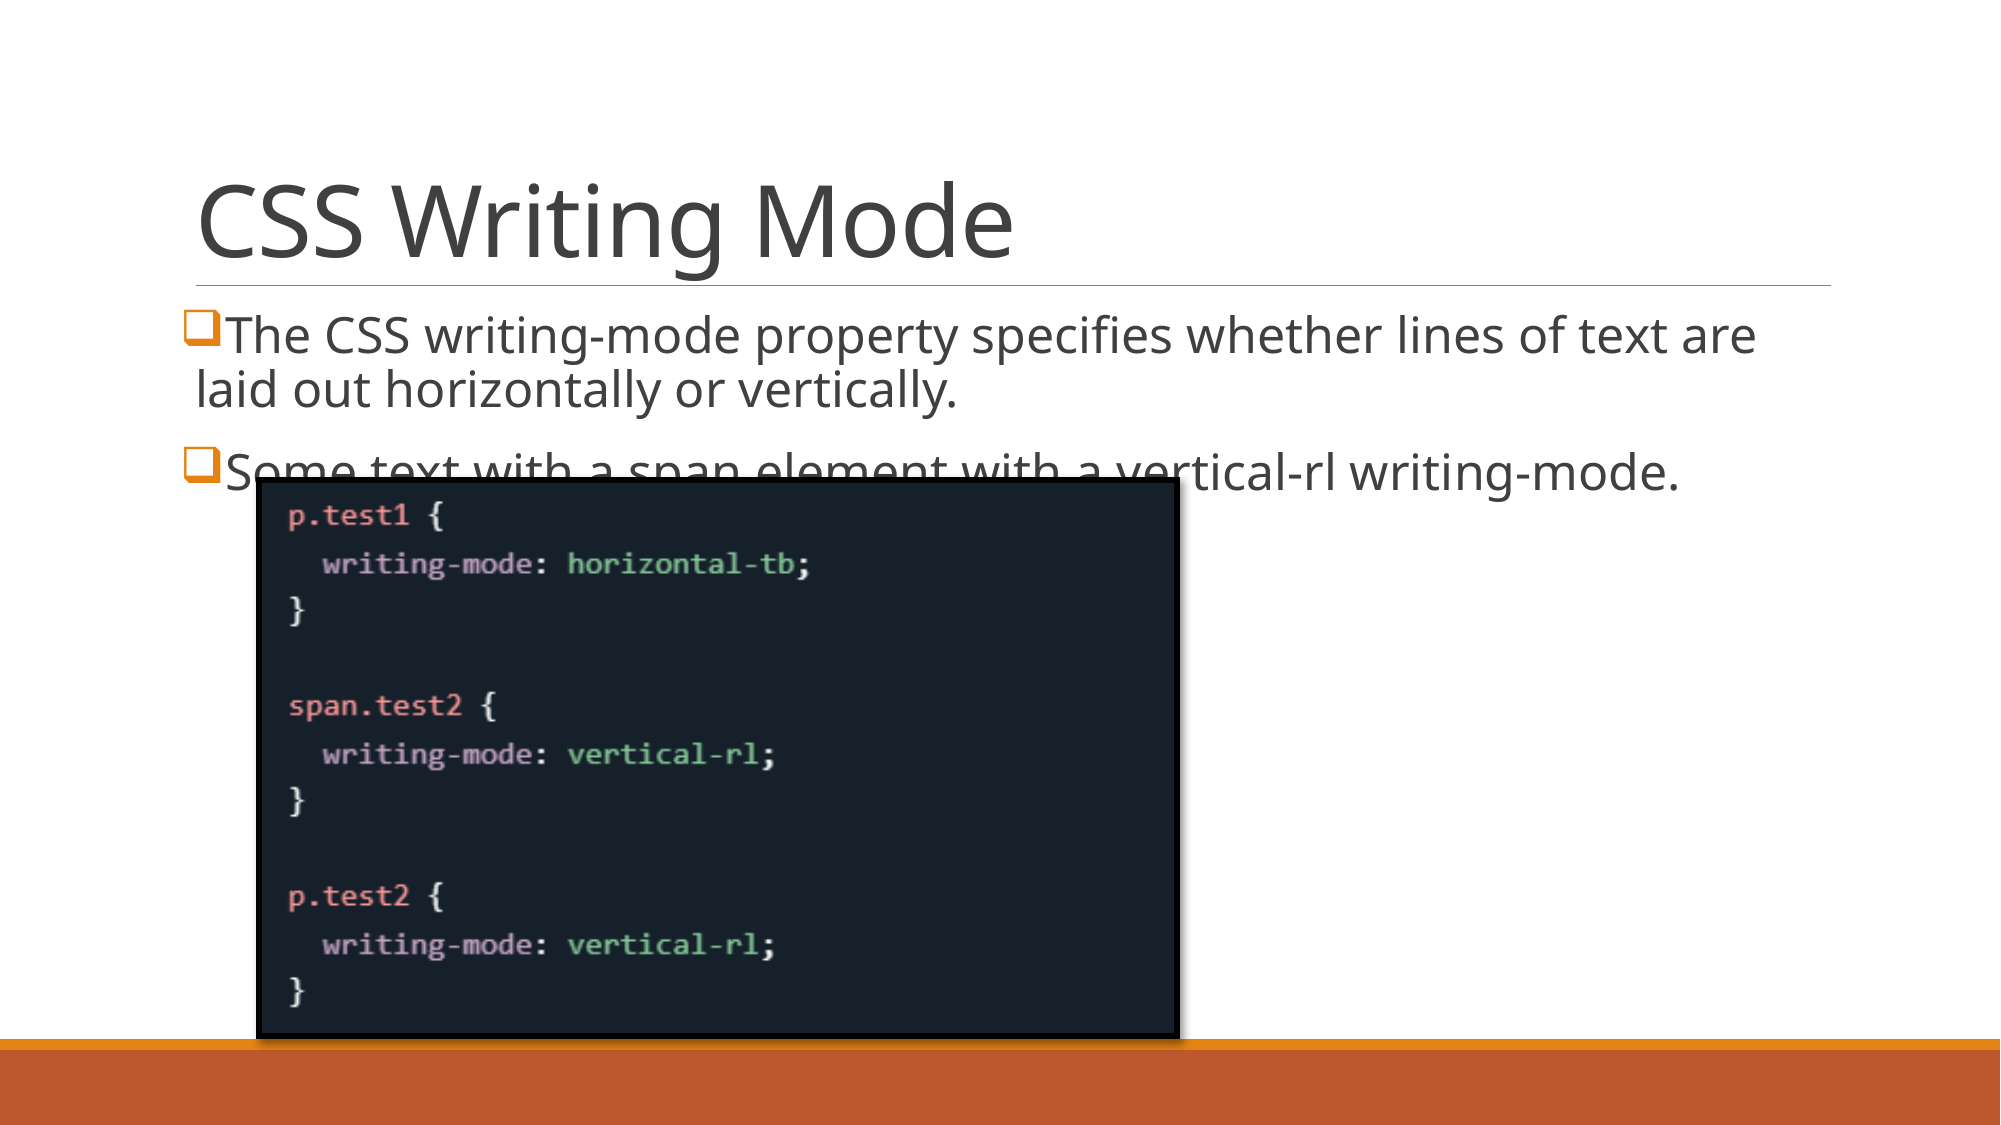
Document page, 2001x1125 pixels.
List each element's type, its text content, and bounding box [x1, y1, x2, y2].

title CSS Writing Mode [180, 47, 1830, 285]
list The CSS writing-mode property specifies whether lines of text are laid out horizontally or vertically. Some text with a span element with a vertical-rl writing-mode. [180, 302, 1830, 963]
picture [261, 482, 1175, 1034]
